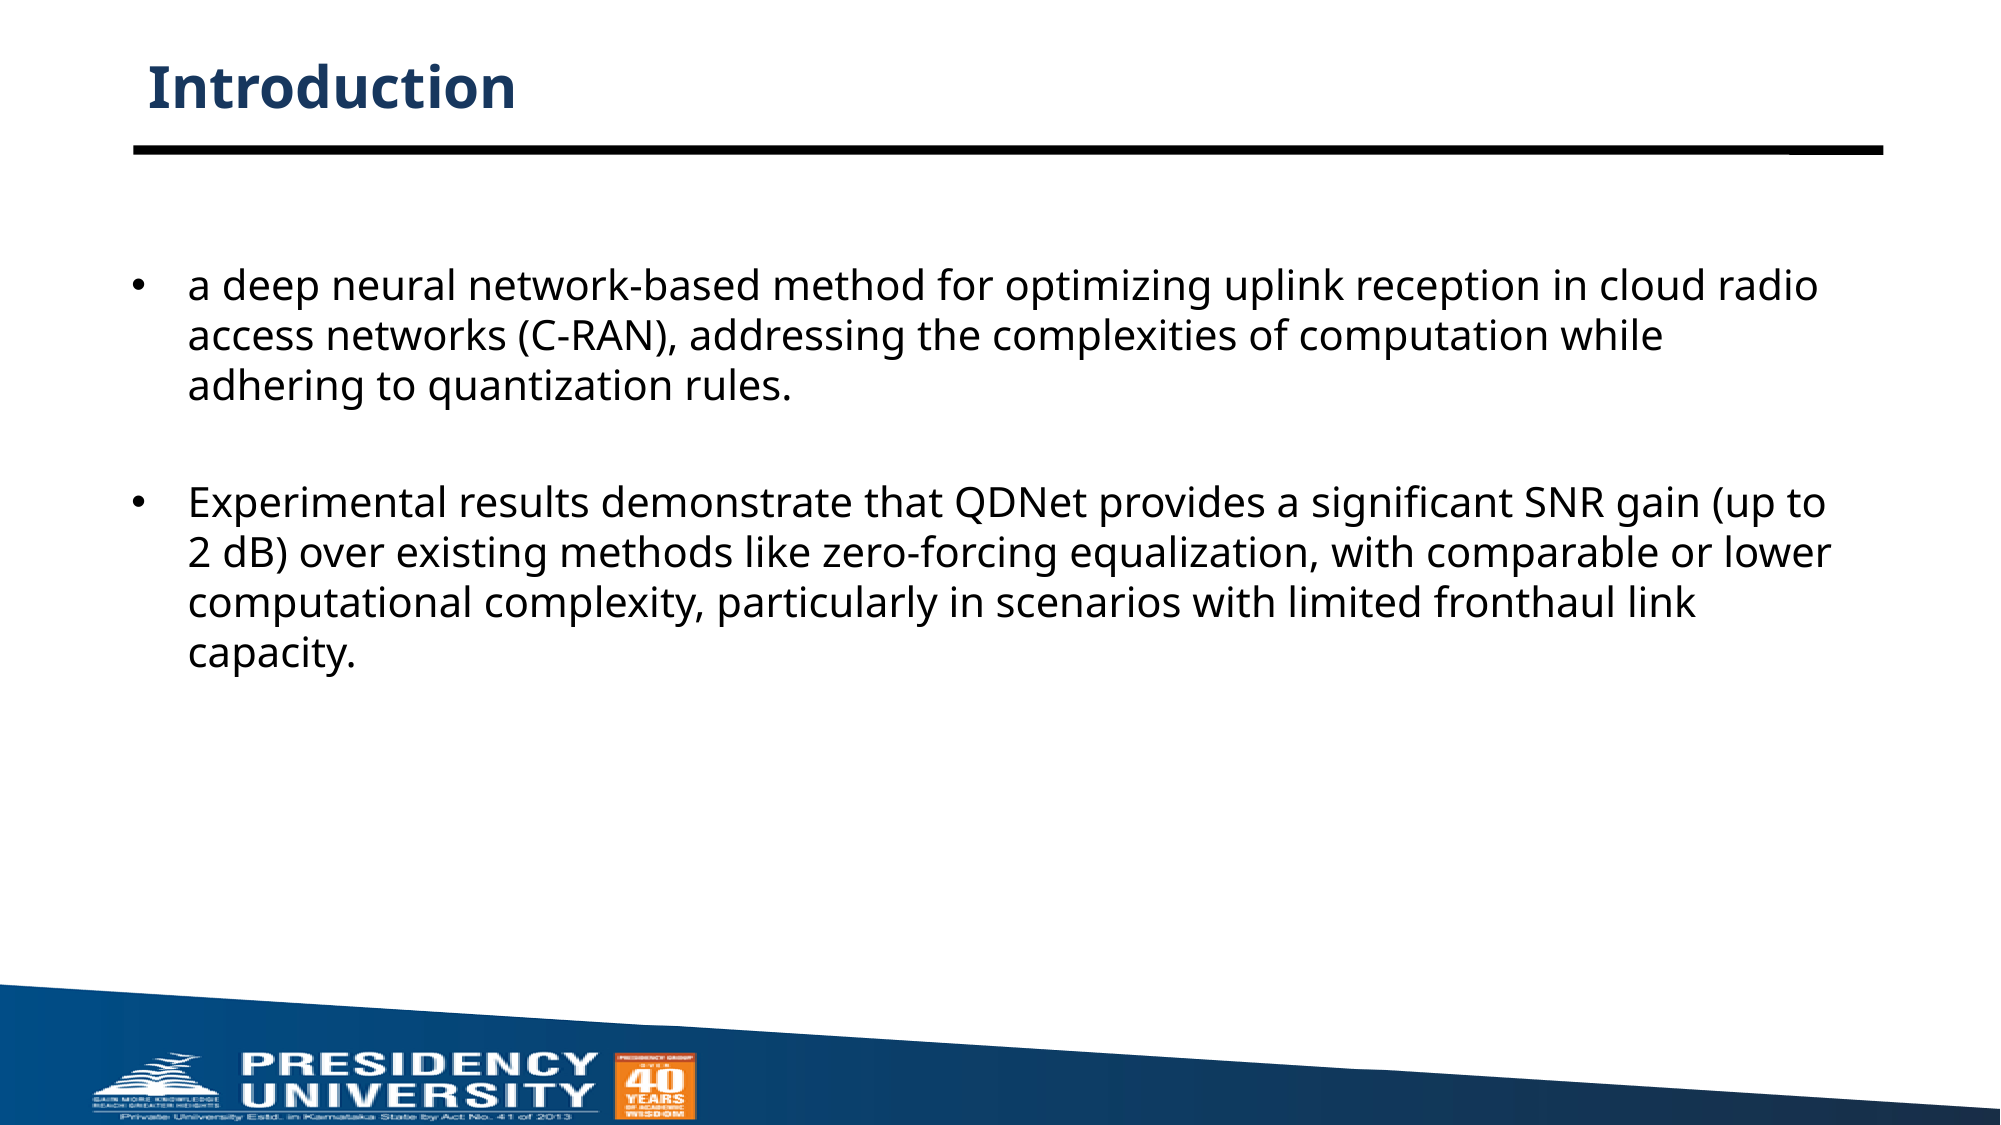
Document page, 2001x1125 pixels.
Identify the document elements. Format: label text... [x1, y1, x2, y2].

title Introduction [133, 45, 1884, 125]
picture [0, 982, 2000, 1125]
list a deep neural network-based method for optimizing uplink reception in cloud radio access networks (C-RAN), addressing the complexities of computation while adhering to quantization rules. Experimental results demonstrate that QDNet provides a significant SNR gain (up to 2 dB) over existing methods like zero-forcing equalization, with comparable or lower computational complexity, particularly in scenarios with limited fronthaul link capacity. [116, 251, 1867, 1064]
